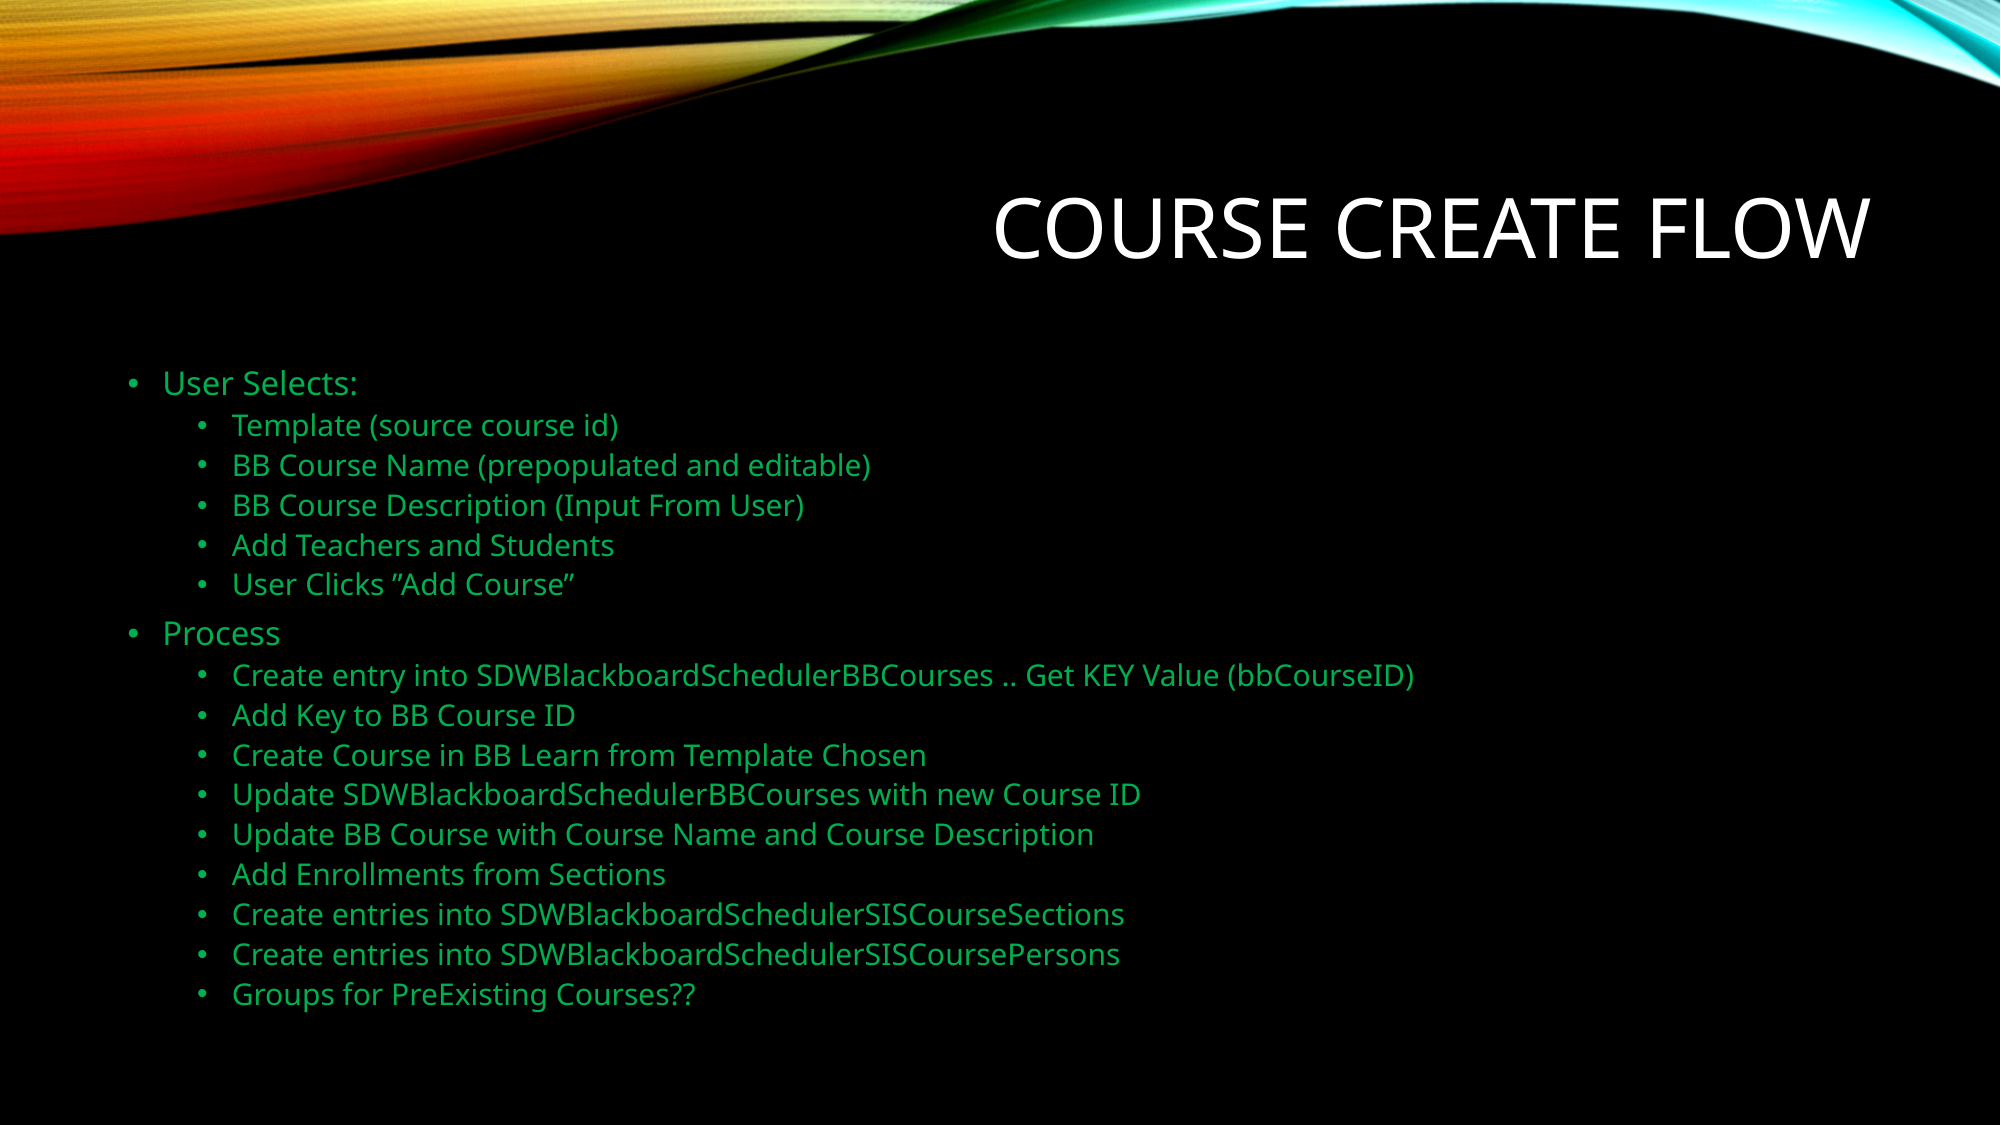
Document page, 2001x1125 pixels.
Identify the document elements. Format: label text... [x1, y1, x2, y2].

title Course Create Flow [474, 125, 1888, 338]
list User Selects: Template (source course id) BB Course Name (prepopulated and editable) BB Course Description (Input From User) Add Teachers and Students User Clicks ”Add Course” Process Create entry into SDWBlackboardSchedulerBBCourses .. Get KEY Value (bbCourseID) Add Key to BB Course ID Create Course in BB Learn from Template Chosen Update SDWBlackboardSchedulerBBCourses with new Course ID Update BB Course with Course Name and Course Description Add Enrollments from Sections Create entries into SDWBlackboardSchedulerSISCourseSections Create entries into SDWBlackboardSchedulerSISCoursePersons Groups for PreExisting Courses?? [112, 360, 1888, 1021]
picture [0, 0, 2000, 237]
